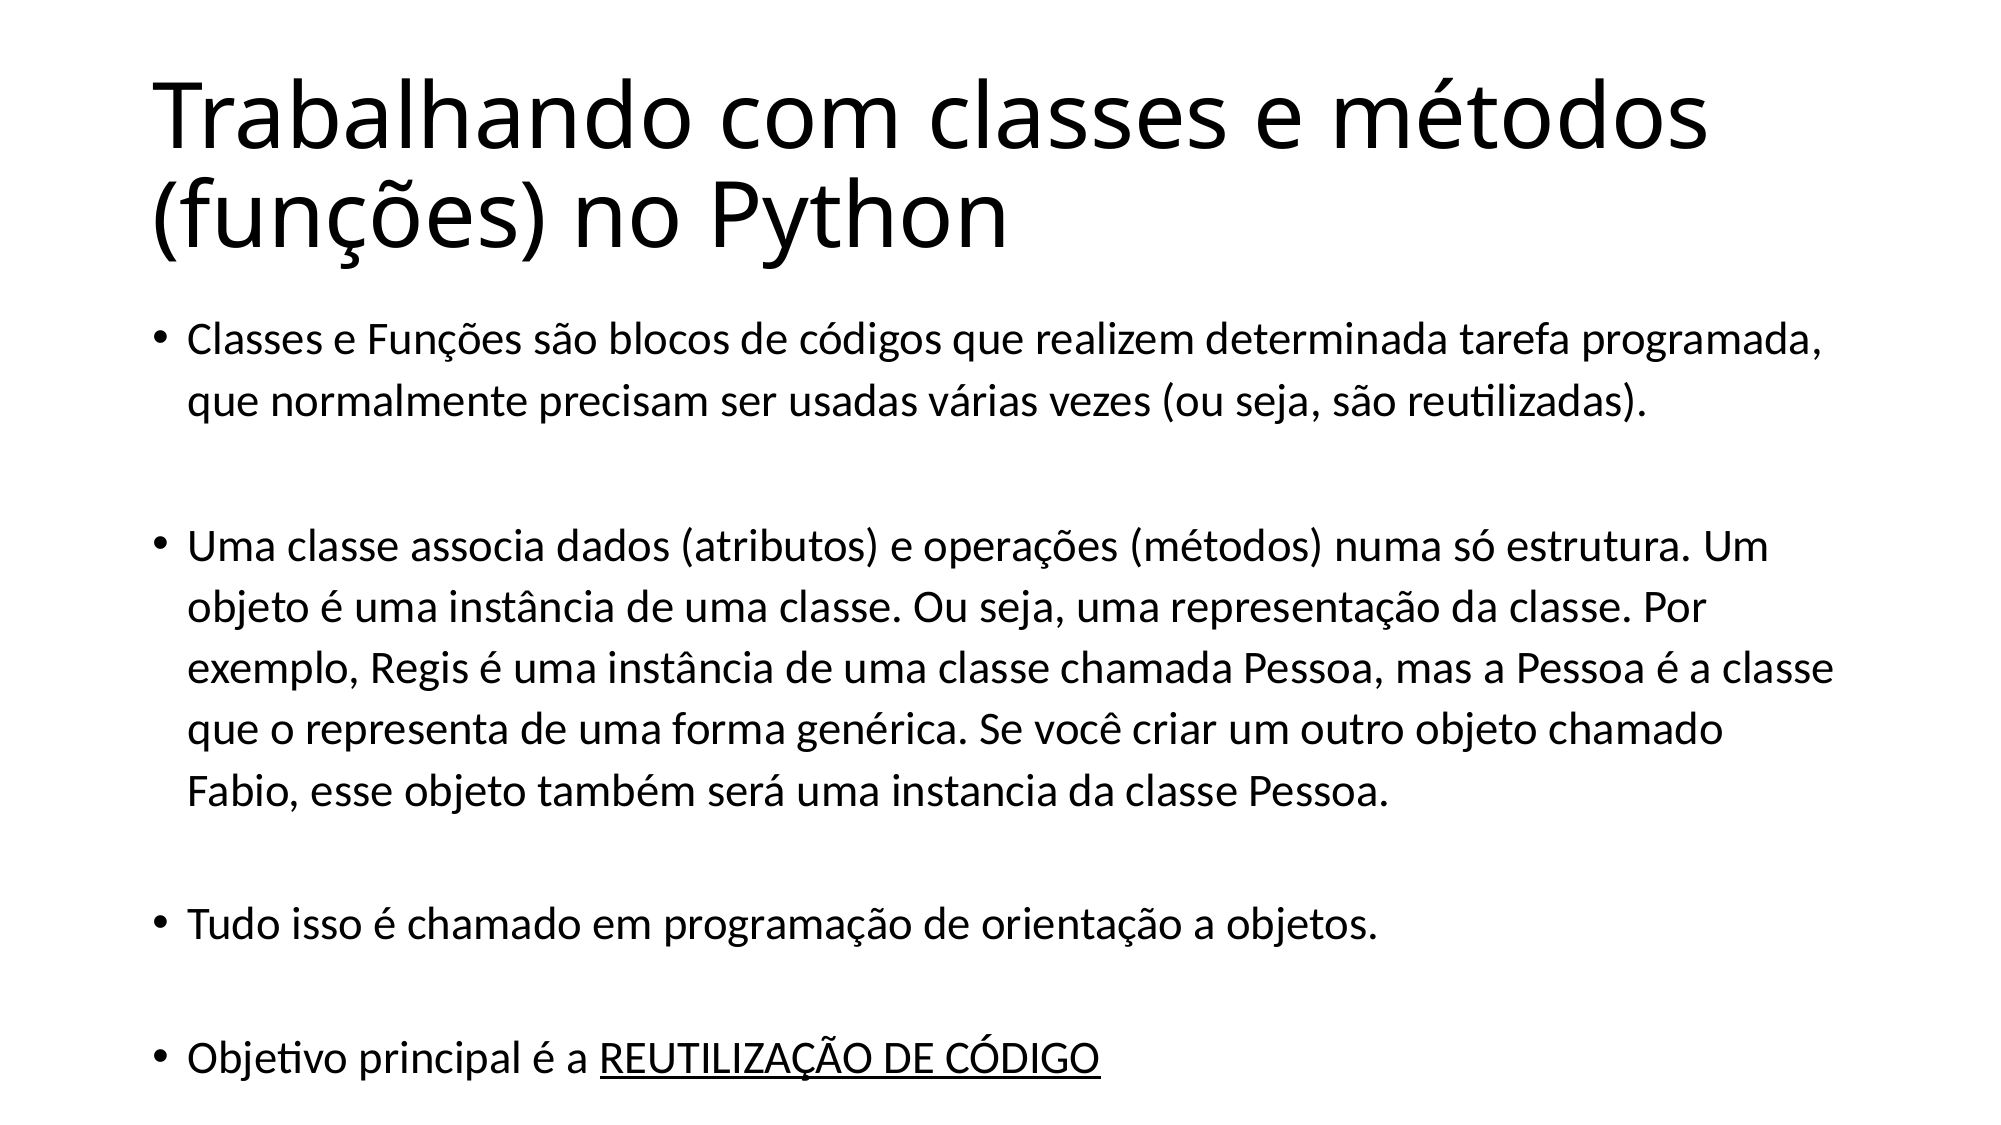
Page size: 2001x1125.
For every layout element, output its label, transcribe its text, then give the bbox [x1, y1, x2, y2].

title Trabalhando com classes e métodos (funções) no Python [137, 59, 1896, 278]
list Classes e Funções são blocos de códigos que realizem determinada tarefa programada, que normalmente precisam ser usadas várias vezes (ou seja, são reutilizadas). Uma classe associa dados (atributos) e operações (métodos) numa só estrutura. Um objeto é uma instância de uma classe. Ou seja, uma representação da classe. Por exemplo, Regis é uma instância de uma classe chamada Pessoa, mas a Pessoa é a classe que o representa de uma forma genérica. Se você criar um outro objeto chamado Fabio, esse objeto também será uma instancia da classe Pessoa. Tudo isso é chamado em programação de orientação a objetos. Objetivo principal é a REUTILIZAÇÃO DE CÓDIGO [137, 295, 1863, 1125]
